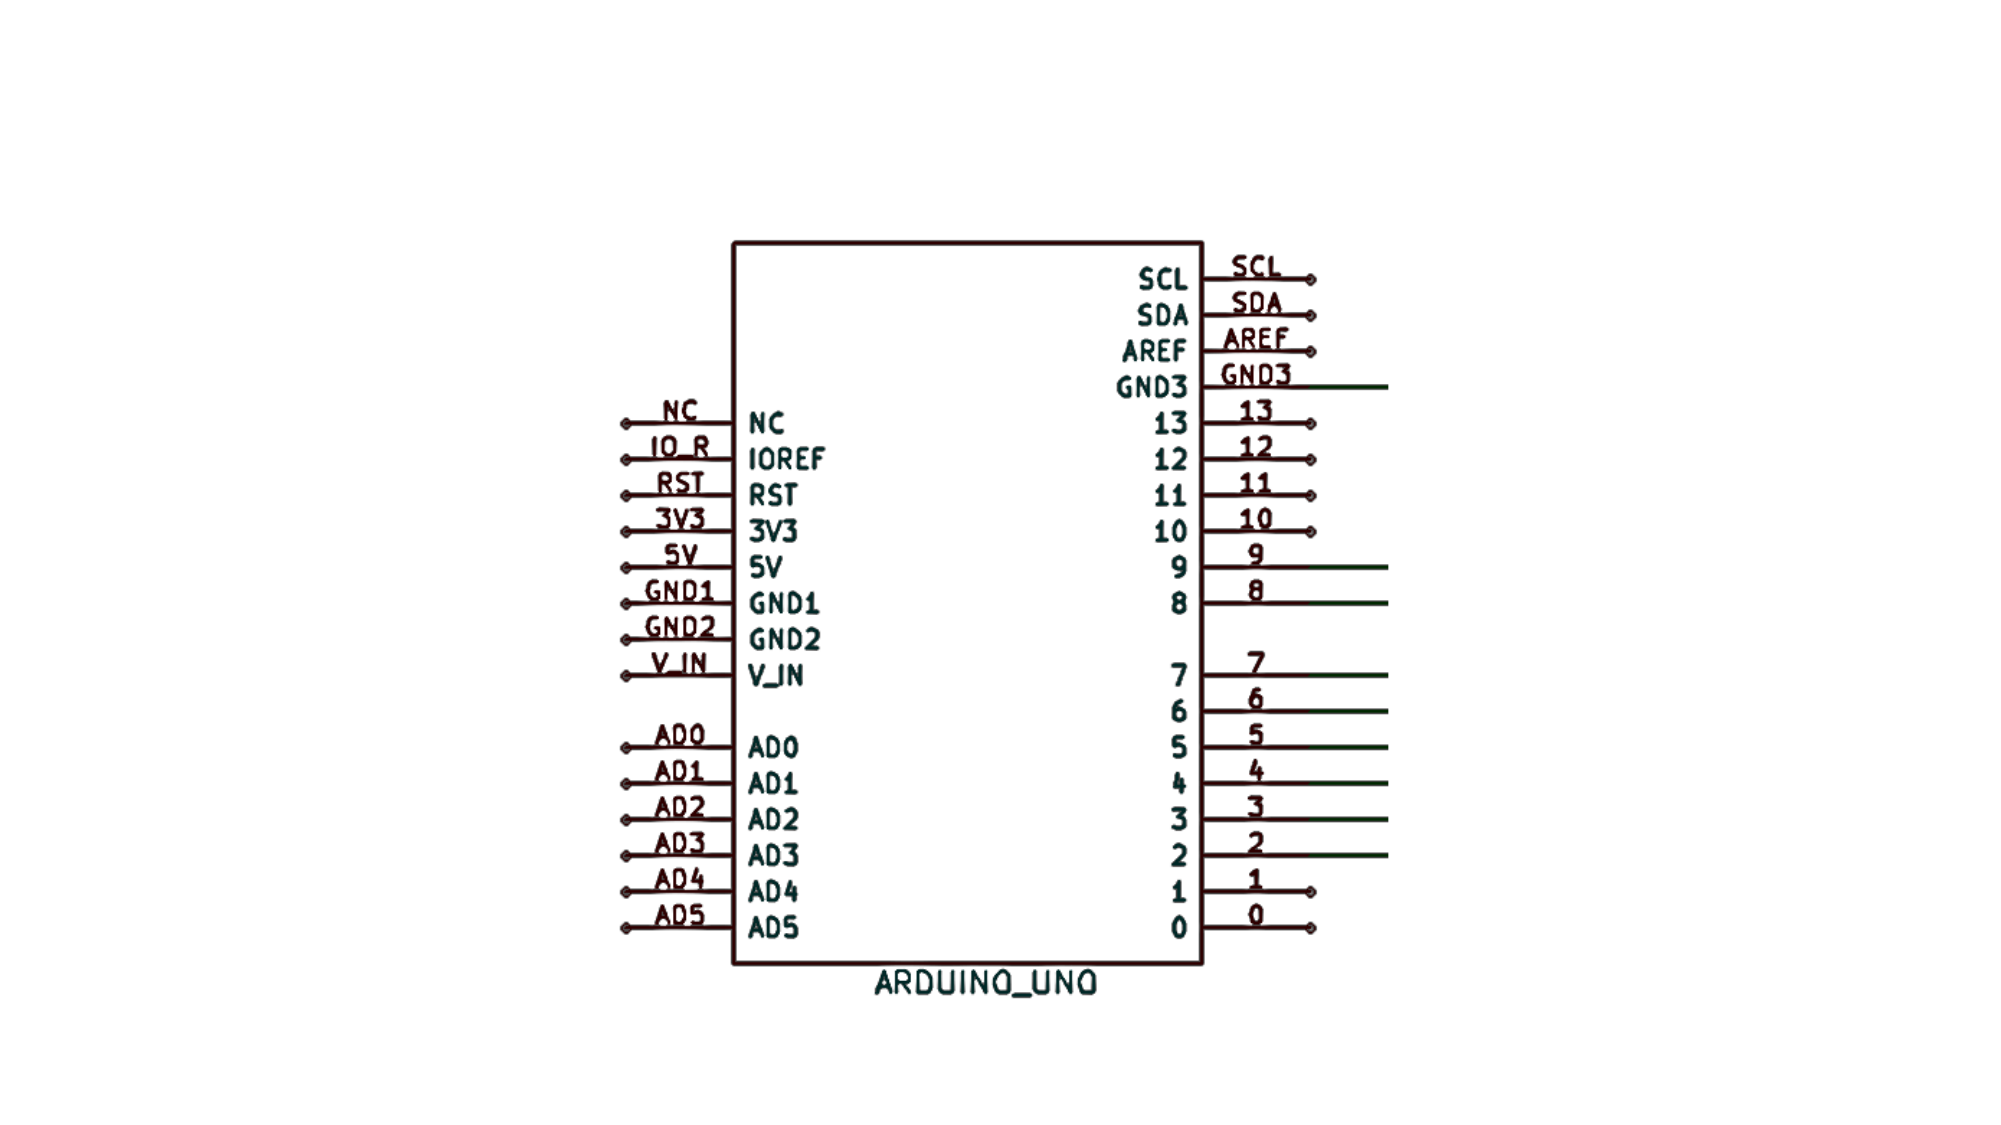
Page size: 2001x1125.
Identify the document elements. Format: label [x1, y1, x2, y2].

picture [563, 204, 1389, 1039]
